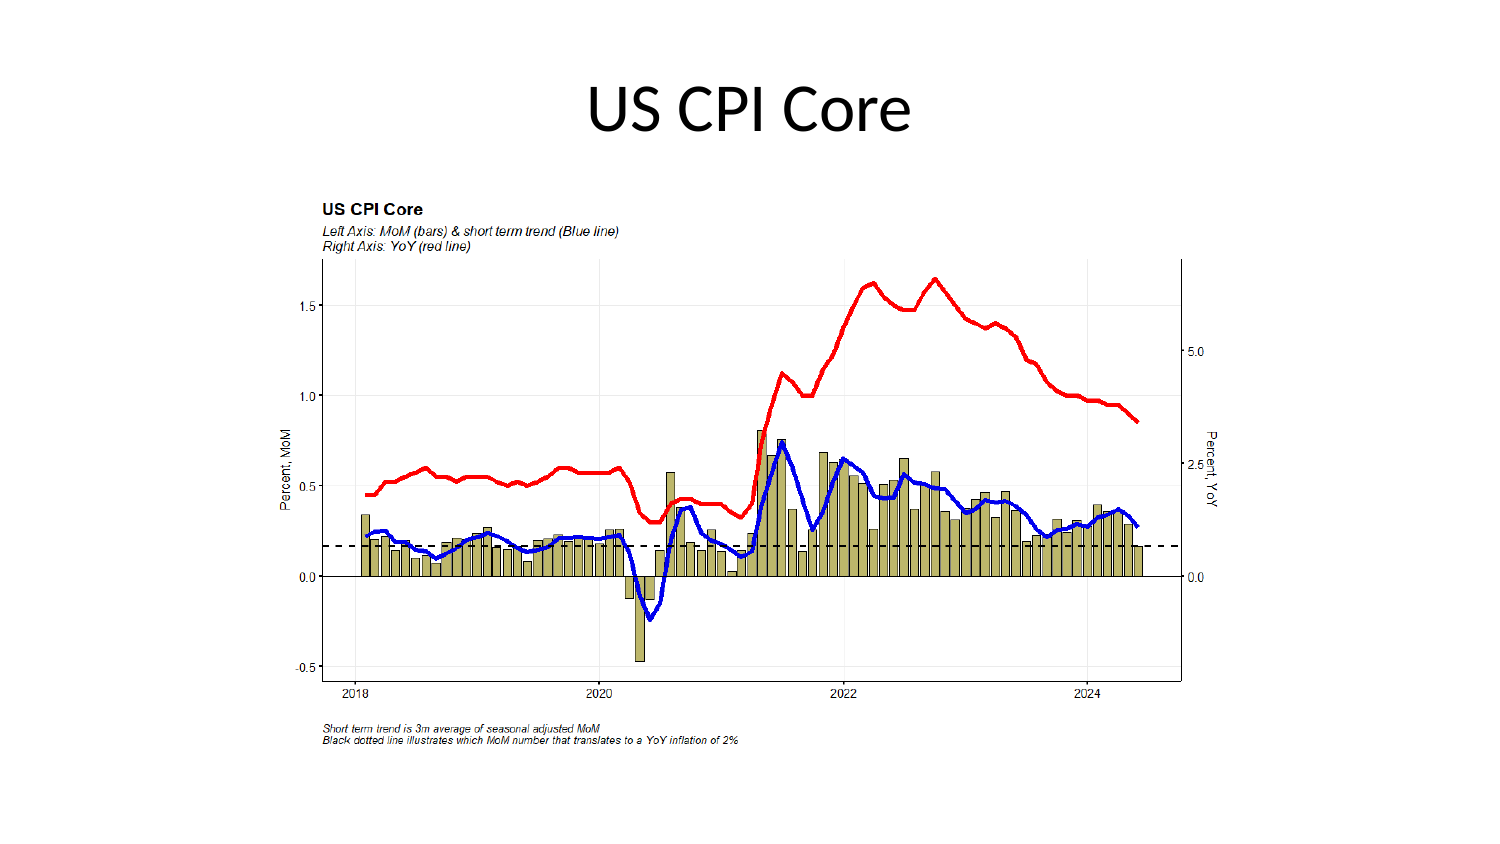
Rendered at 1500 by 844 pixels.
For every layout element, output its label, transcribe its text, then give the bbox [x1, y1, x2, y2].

picture [272, 195, 1228, 753]
title US CPI Core [75, 33, 1425, 175]
